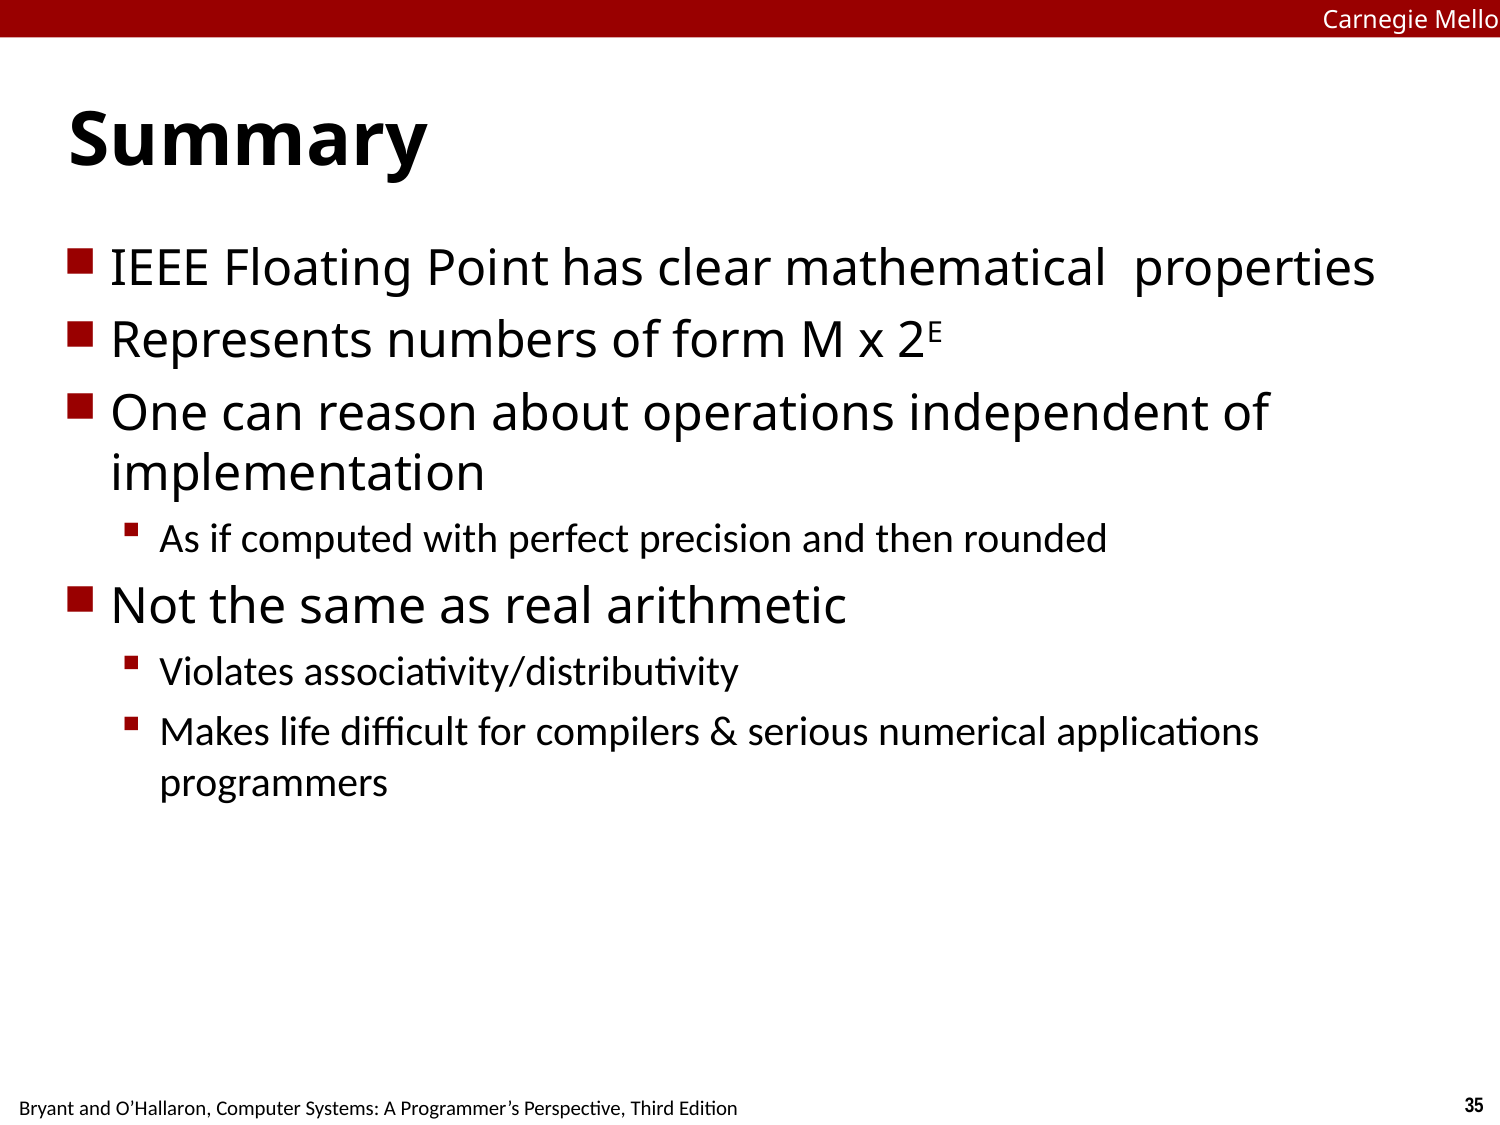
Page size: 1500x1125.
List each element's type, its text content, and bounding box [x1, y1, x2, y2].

list IEEE Floating Point has clear mathematical properties Represents numbers of form M x 2E One can reason about operations independent of implementation As if computed with perfect precision and then rounded Not the same as real arithmetic Violates associativity/distributivity Makes life difficult for compilers & serious numerical applications programmers [62, 228, 1438, 1122]
text_box [0, 0, 1500, 38]
title Summary [62, 41, 1438, 228]
text_box Carnegie Mellon [1322, 3, 1500, 33]
